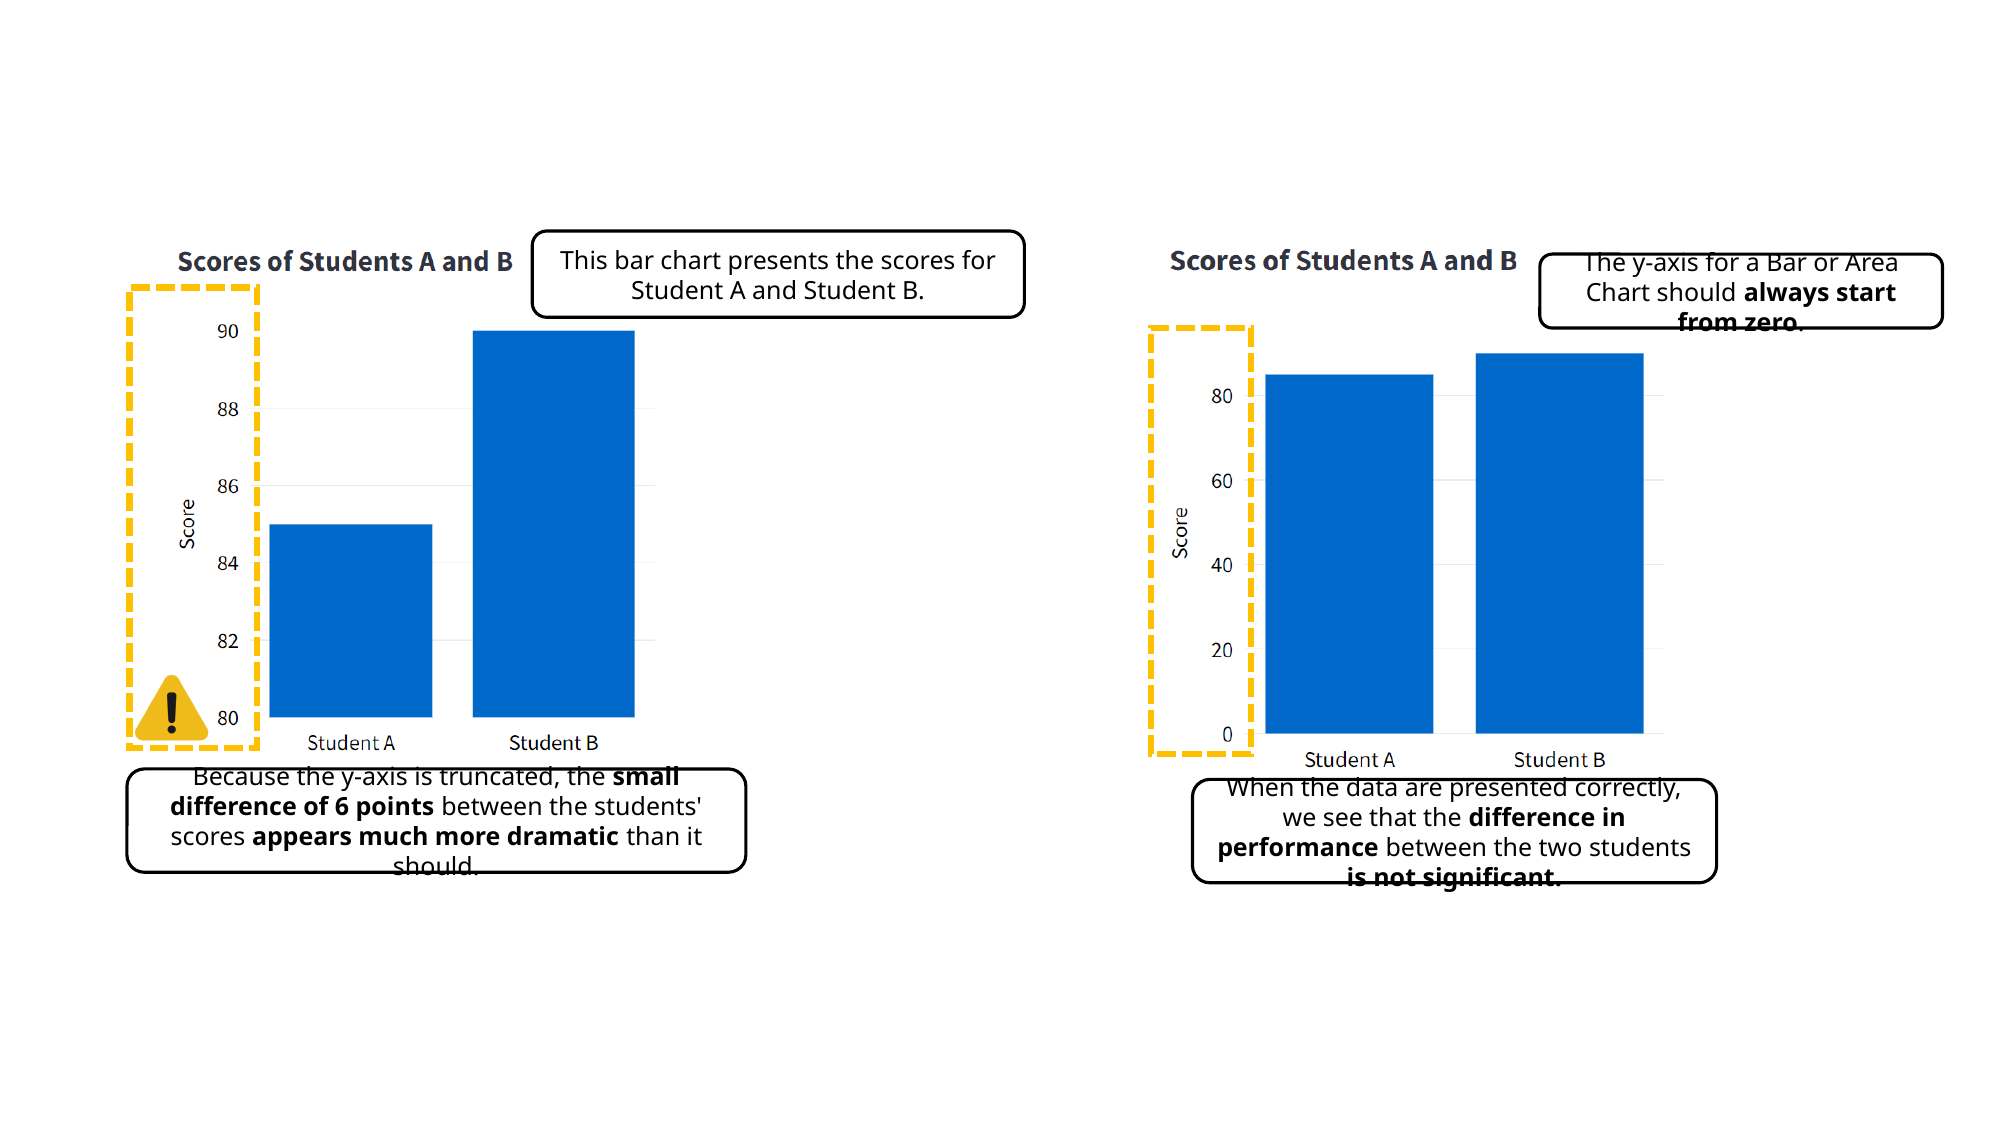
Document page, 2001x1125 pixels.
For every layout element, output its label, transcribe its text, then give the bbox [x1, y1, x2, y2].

picture [132, 230, 670, 800]
text_box The y-axis for a Bar or Area Chart should always start from zero. [1700, 252, 1945, 330]
text_box Because the y-axis is truncated, the small difference of 6 points between the students' scores appears much more dramatic than it should. [125, 767, 748, 874]
text_box This bar chart presents the scores for Student A and Student B. [542, 229, 1026, 319]
text_box [1149, 326, 1153, 755]
text_box When the data are presented correctly, we see that the difference in performance between the two students is not significant. [1190, 777, 1719, 885]
text_box [128, 286, 168, 750]
picture [1153, 230, 1700, 819]
text_box [0, 217, 2000, 895]
